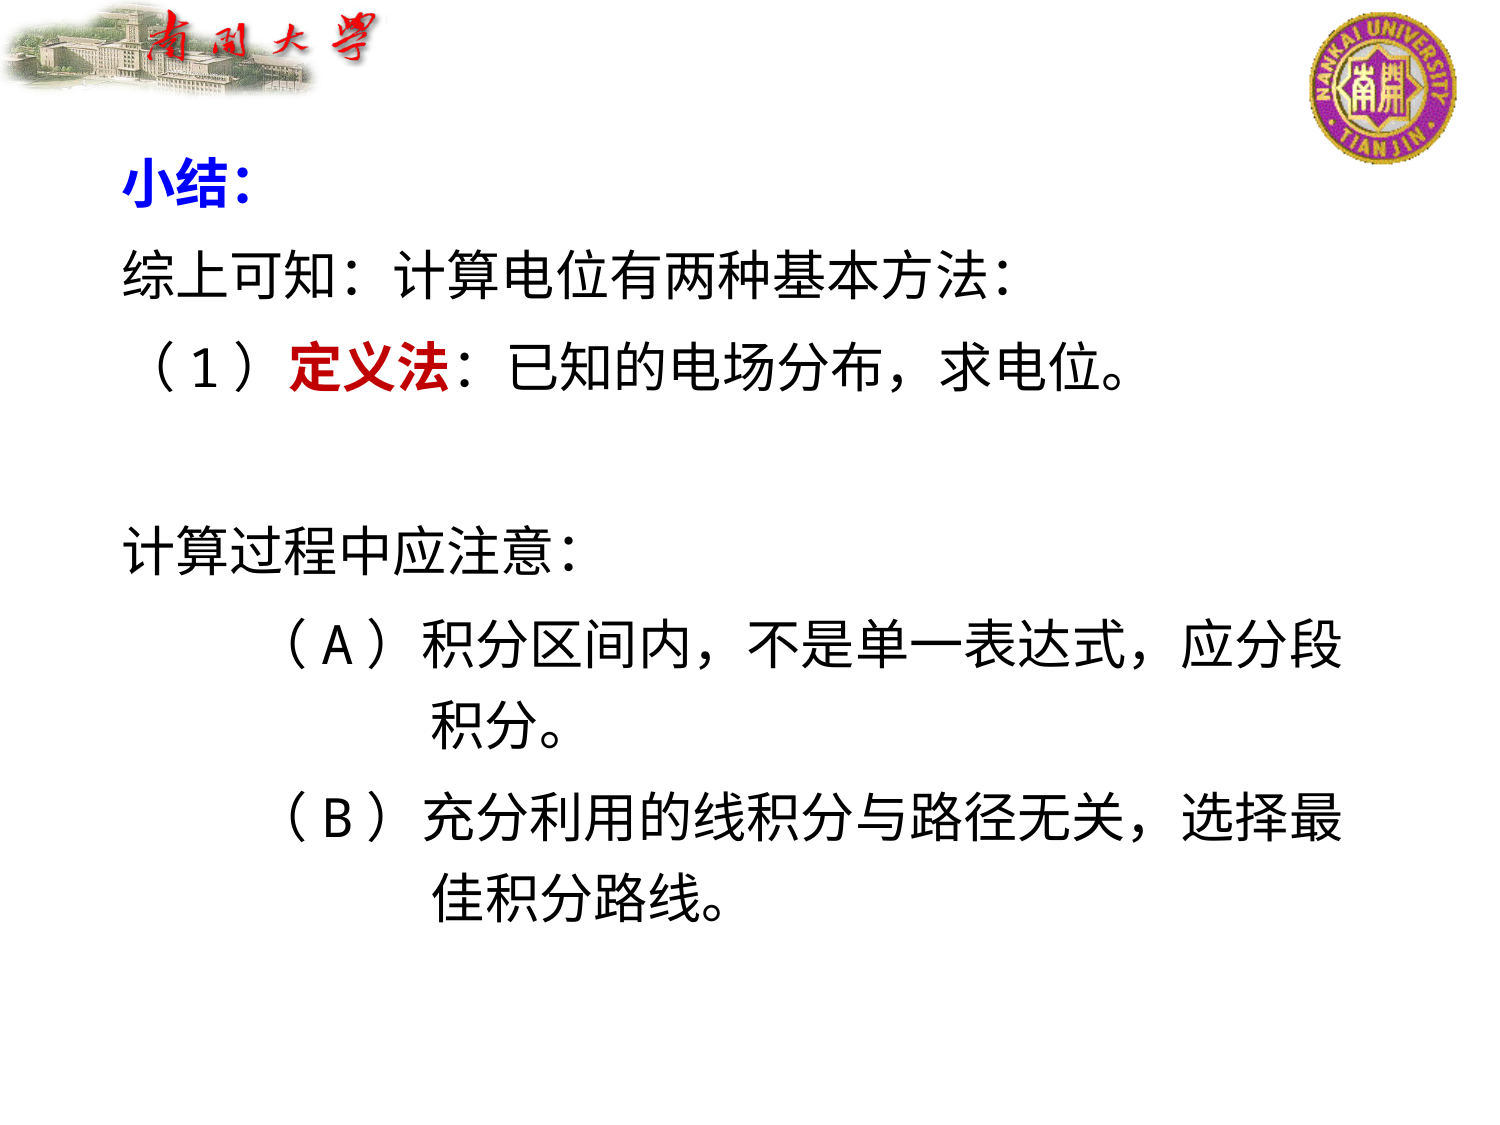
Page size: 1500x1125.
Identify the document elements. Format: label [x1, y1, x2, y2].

picture [1262, 0, 1500, 178]
picture [0, 0, 388, 100]
